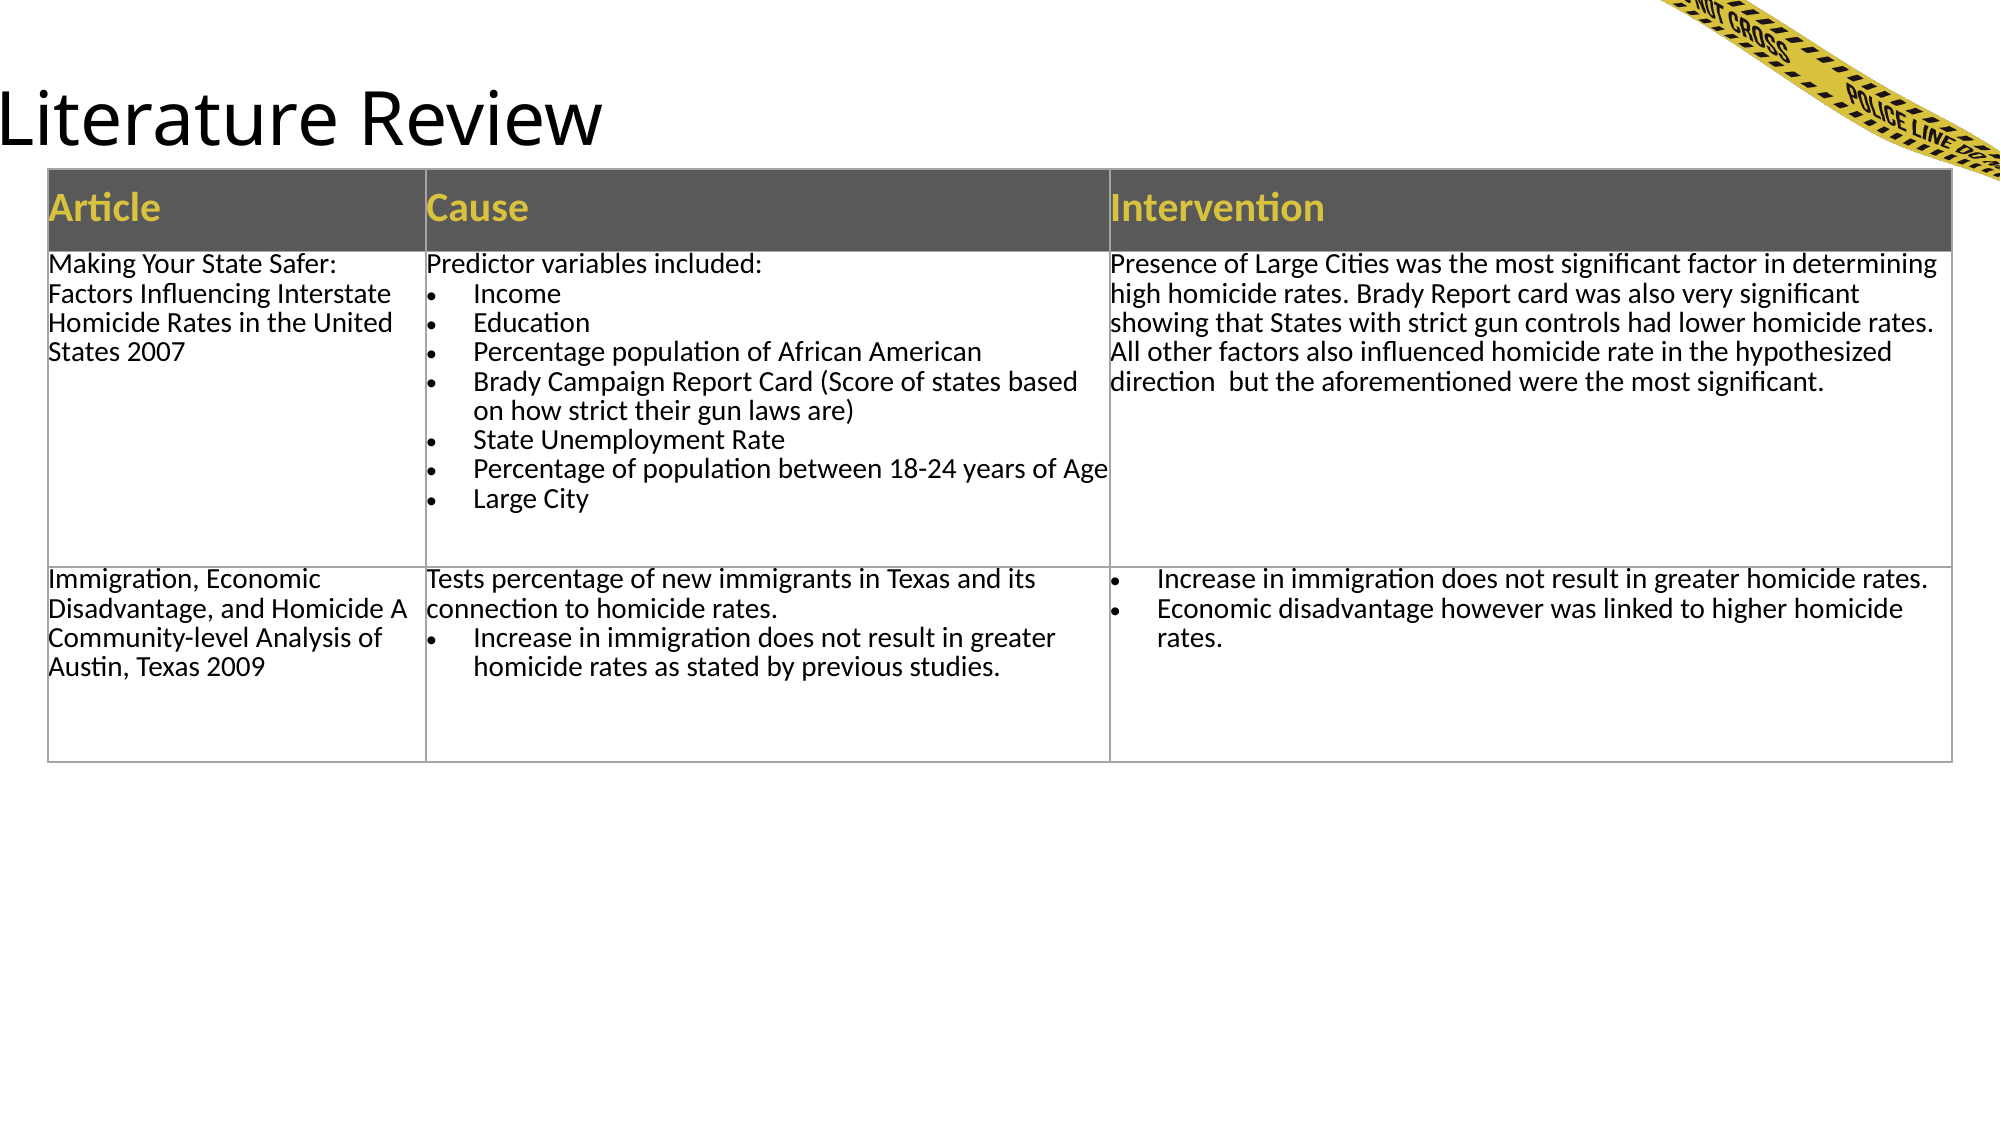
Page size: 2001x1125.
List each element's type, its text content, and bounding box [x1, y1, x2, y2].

table_cell Presence of Large Cities was the most significant factor in determining high homicide rates. Brady Report card was also very significant showing that States with strict gun controls had lower homicide rates. All other factors also influenced homicide rate in the hypothesized direction but the aforementioned were the most significant. [1111, 252, 1951, 566]
table_header Article [49, 170, 425, 251]
table_cell Making Your State Safer: Factors Influencing Interstate Homicide Rates in the United States 2007 [49, 252, 425, 566]
table_cell Predictor variables included: Income Education Percentage population of African American Brady Campaign Report Card (Score of states based on how strict their gun laws are) State Unemployment Rate Percentage of population between 18-24 years of Age Large City [427, 252, 1109, 566]
table_cell Tests percentage of new immigrants in Texas and its connection to homicide rates. Increase in immigration does not result in greater homicide rates as stated by previous studies. [427, 568, 1109, 761]
table_header Intervention [1111, 170, 1951, 251]
table_header Cause [427, 170, 1109, 251]
table_cell Increase in immigration does not result in greater homicide rates. Economic disadvantage however was linked to higher homicide rates. [1111, 568, 1951, 761]
table_cell Immigration, Economic Disadvantage, and Homicide A Community-level Analysis of Austin, Texas 2009 [49, 568, 425, 761]
text_box Literature Review [0, 63, 619, 169]
picture [1555, 0, 2000, 209]
